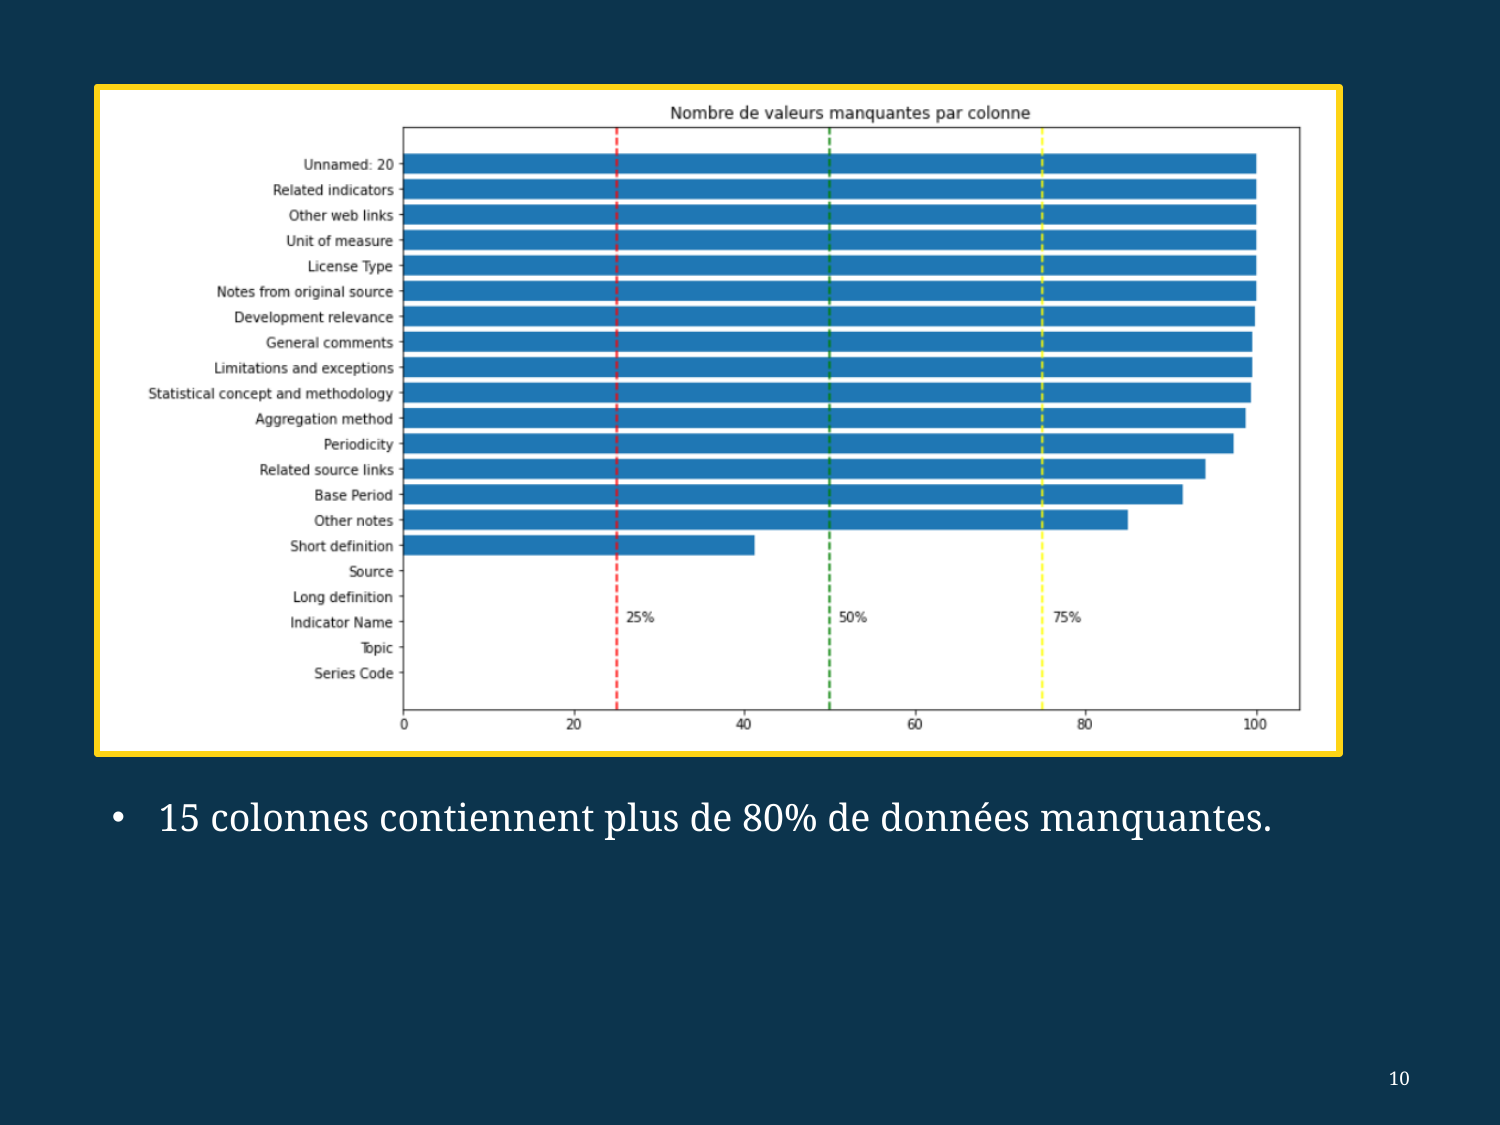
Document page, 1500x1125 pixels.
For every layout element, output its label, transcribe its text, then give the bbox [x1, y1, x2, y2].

text_box 15 colonnes contiennent plus de 80% de données manquantes. [97, 786, 1313, 847]
picture [100, 89, 1337, 751]
slide_number 10 [1074, 1058, 1425, 1103]
